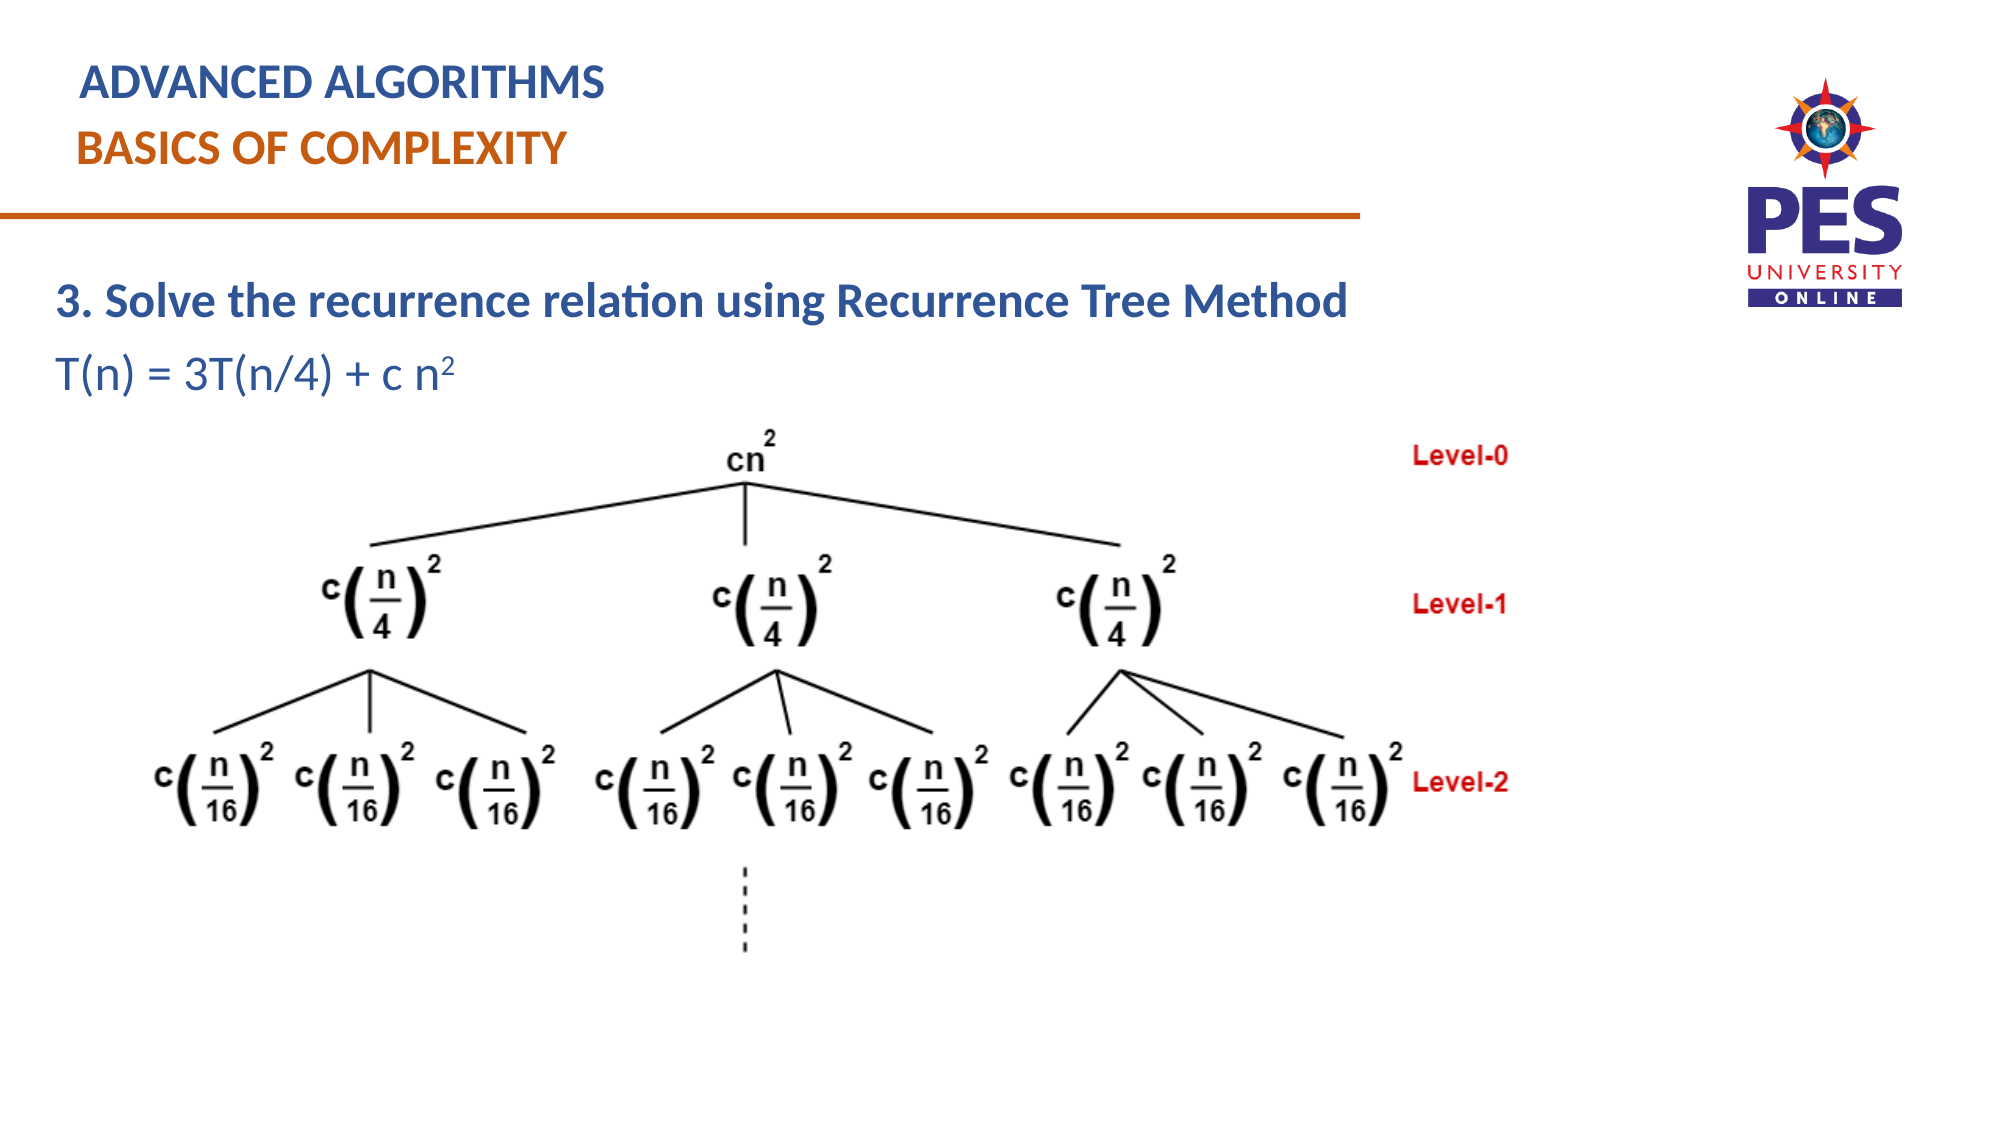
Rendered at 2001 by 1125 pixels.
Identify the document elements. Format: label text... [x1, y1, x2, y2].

text_box BASICS OF COMPLEXITY [61, 106, 1374, 182]
picture [1748, 76, 1902, 307]
picture [138, 420, 1528, 957]
text_box 3. Solve the recurrence relation using Recurrence Tree Method T(n) = 3T(n/4) + c n2 [25, 237, 1387, 431]
text_box ADVANCED ALGORITHMS [64, 41, 1295, 117]
